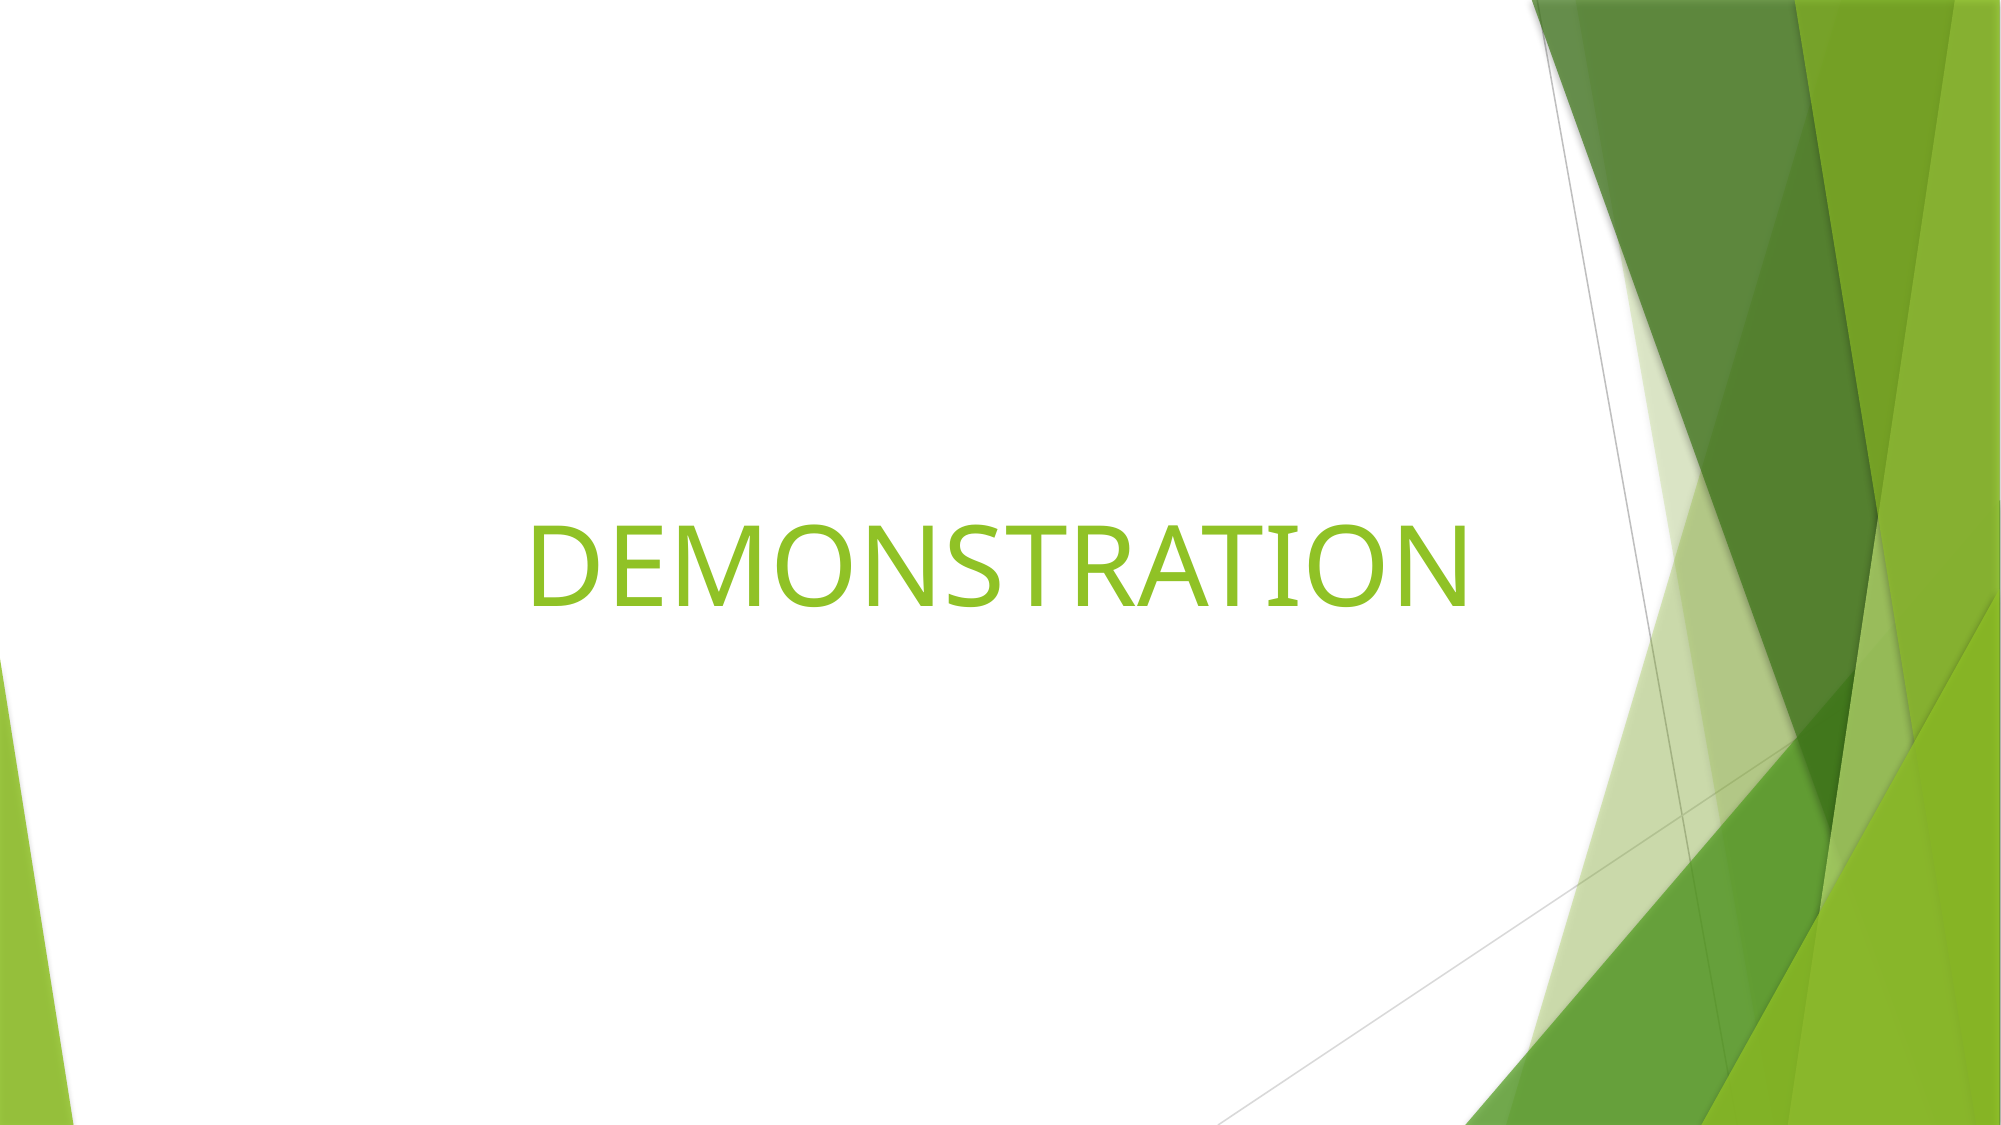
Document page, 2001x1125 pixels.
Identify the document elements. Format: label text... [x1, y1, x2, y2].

text_box DEMONSTRATION [508, 486, 1492, 637]
